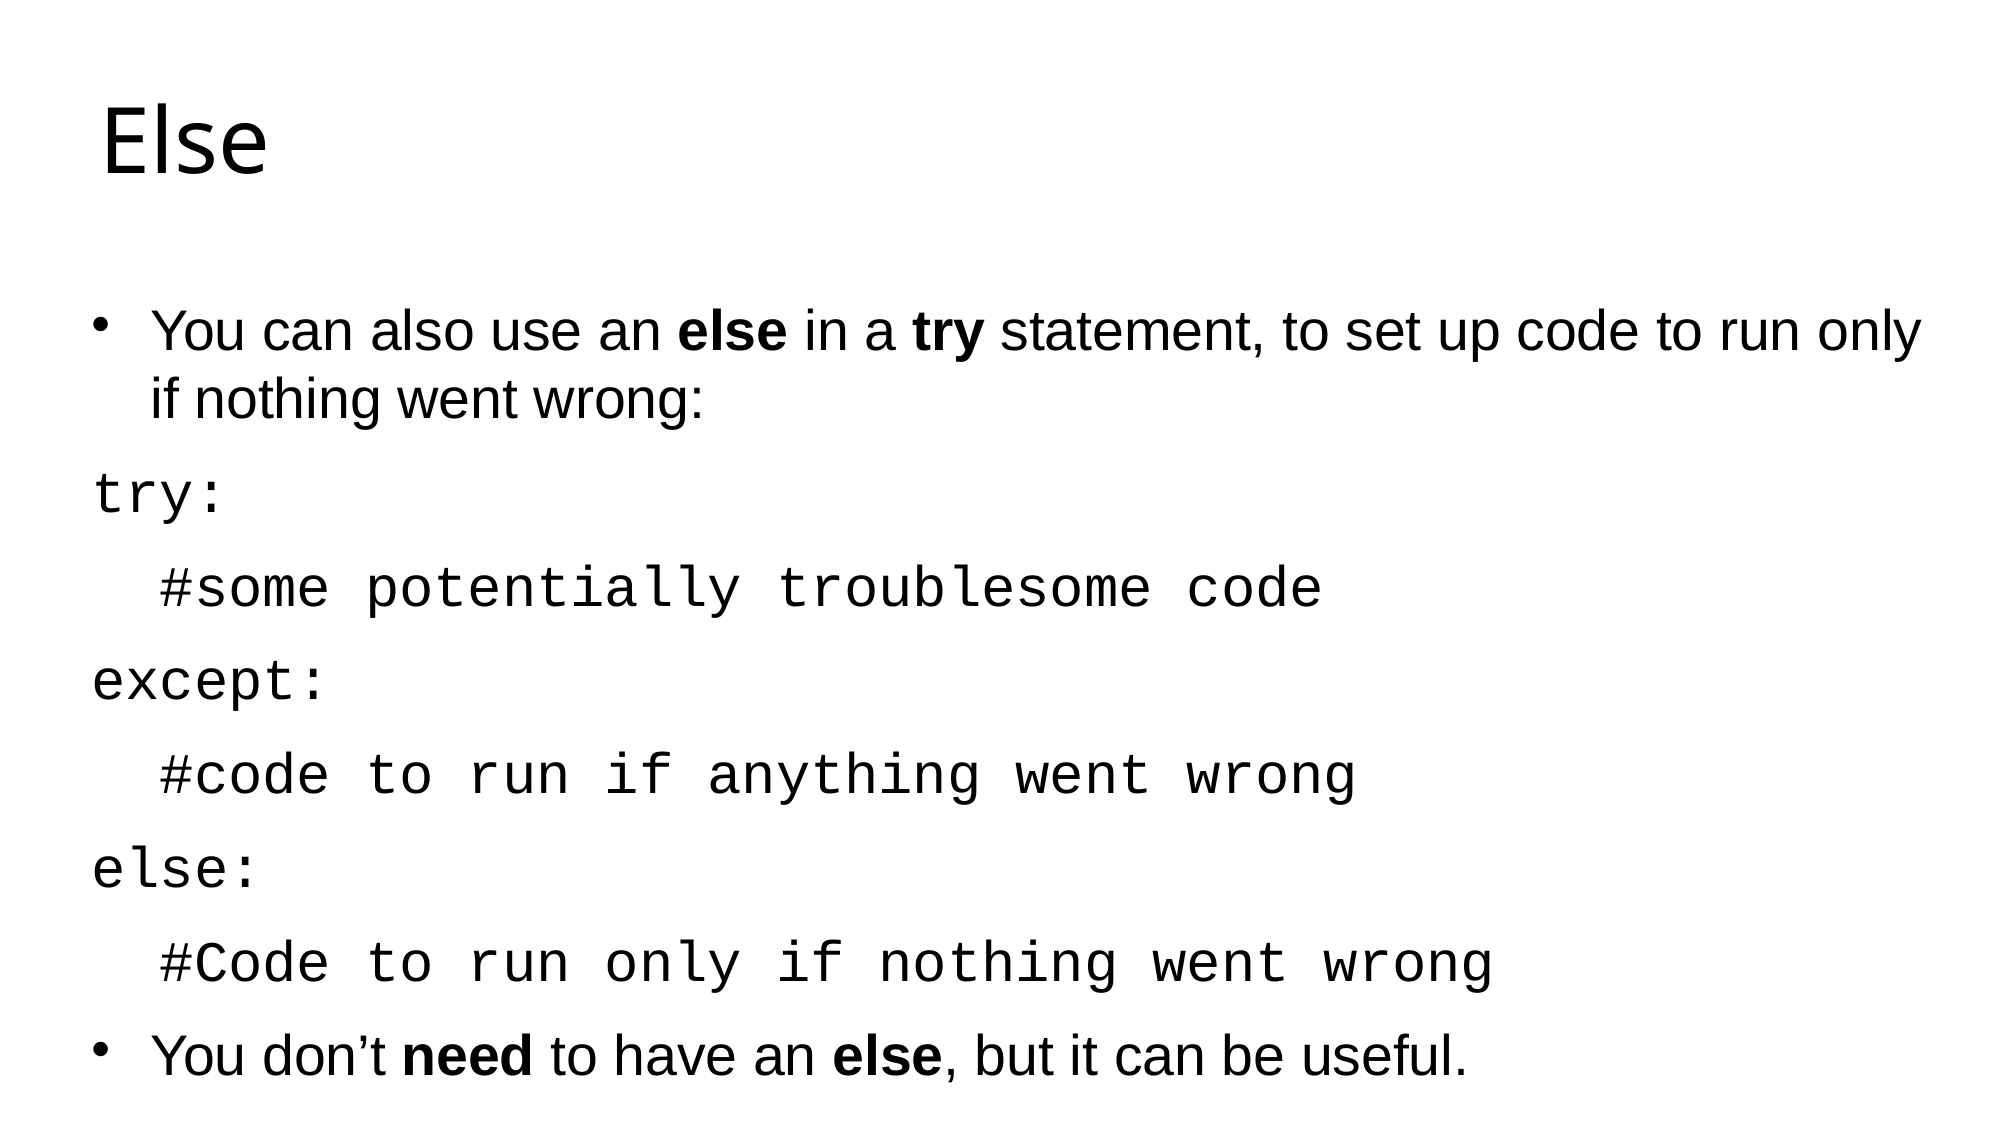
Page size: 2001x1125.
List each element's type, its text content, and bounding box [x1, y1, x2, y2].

title Else [100, 49, 1900, 238]
text_box You can also use an else in a try statement, to set up code to run only if nothing went wrong: try: #some potentially troublesome code except: #code to run if anything went wrong else: #Code to run only if nothing went wrong You don’t need to have an else, but it can be useful. [71, 292, 1926, 1095]
